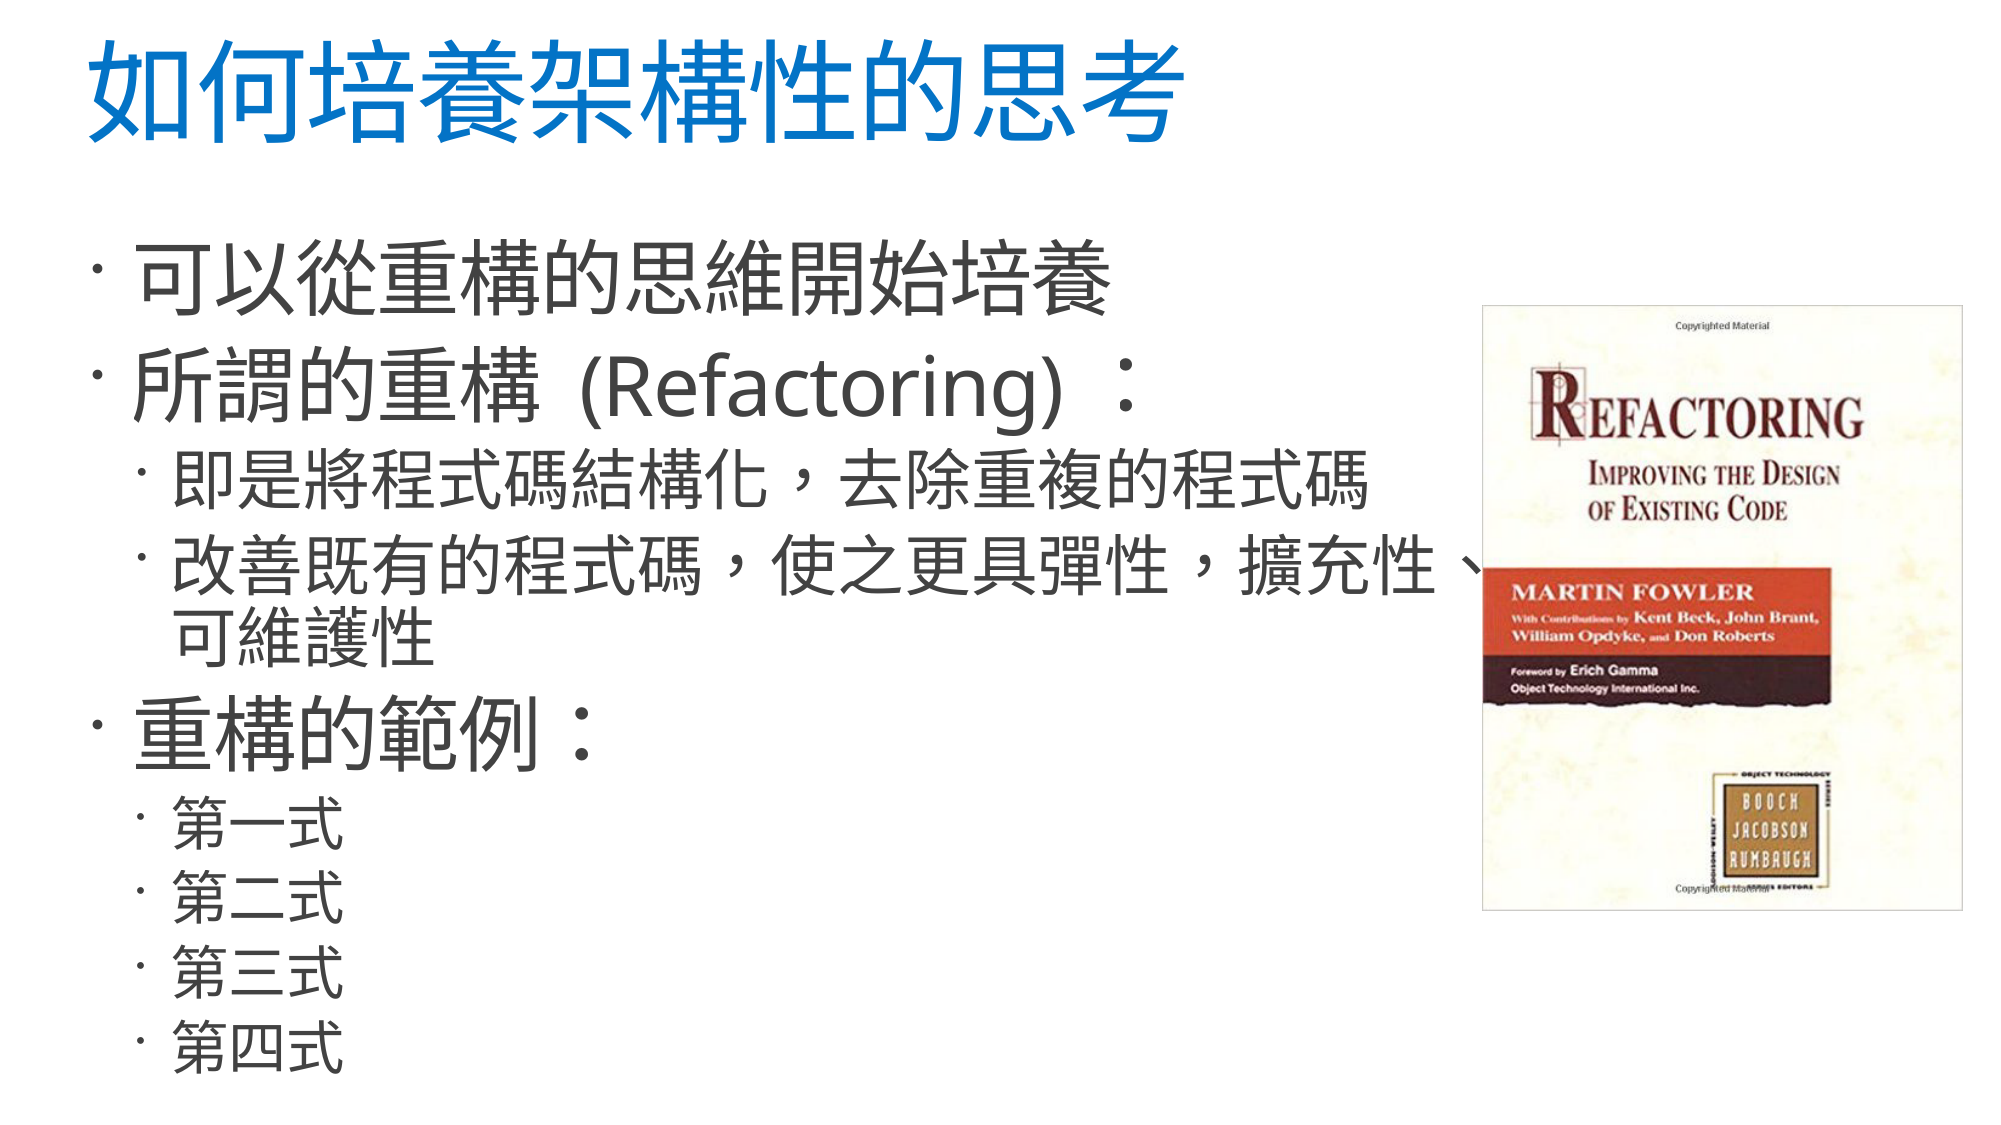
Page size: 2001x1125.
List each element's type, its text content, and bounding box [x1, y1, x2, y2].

picture [1482, 305, 1963, 911]
title 如何培養架構性的思考 [85, 37, 1915, 161]
list 可以從重構的思維開始培養 所謂的重構 (Refactoring)： 即是將程式碼結構化，去除重複的程式碼 改善既有的程式碼，使之更具彈性，擴充性、可維護性 重構的範例： 第一式 第二式 第三式 第四式 [85, 237, 1483, 1088]
